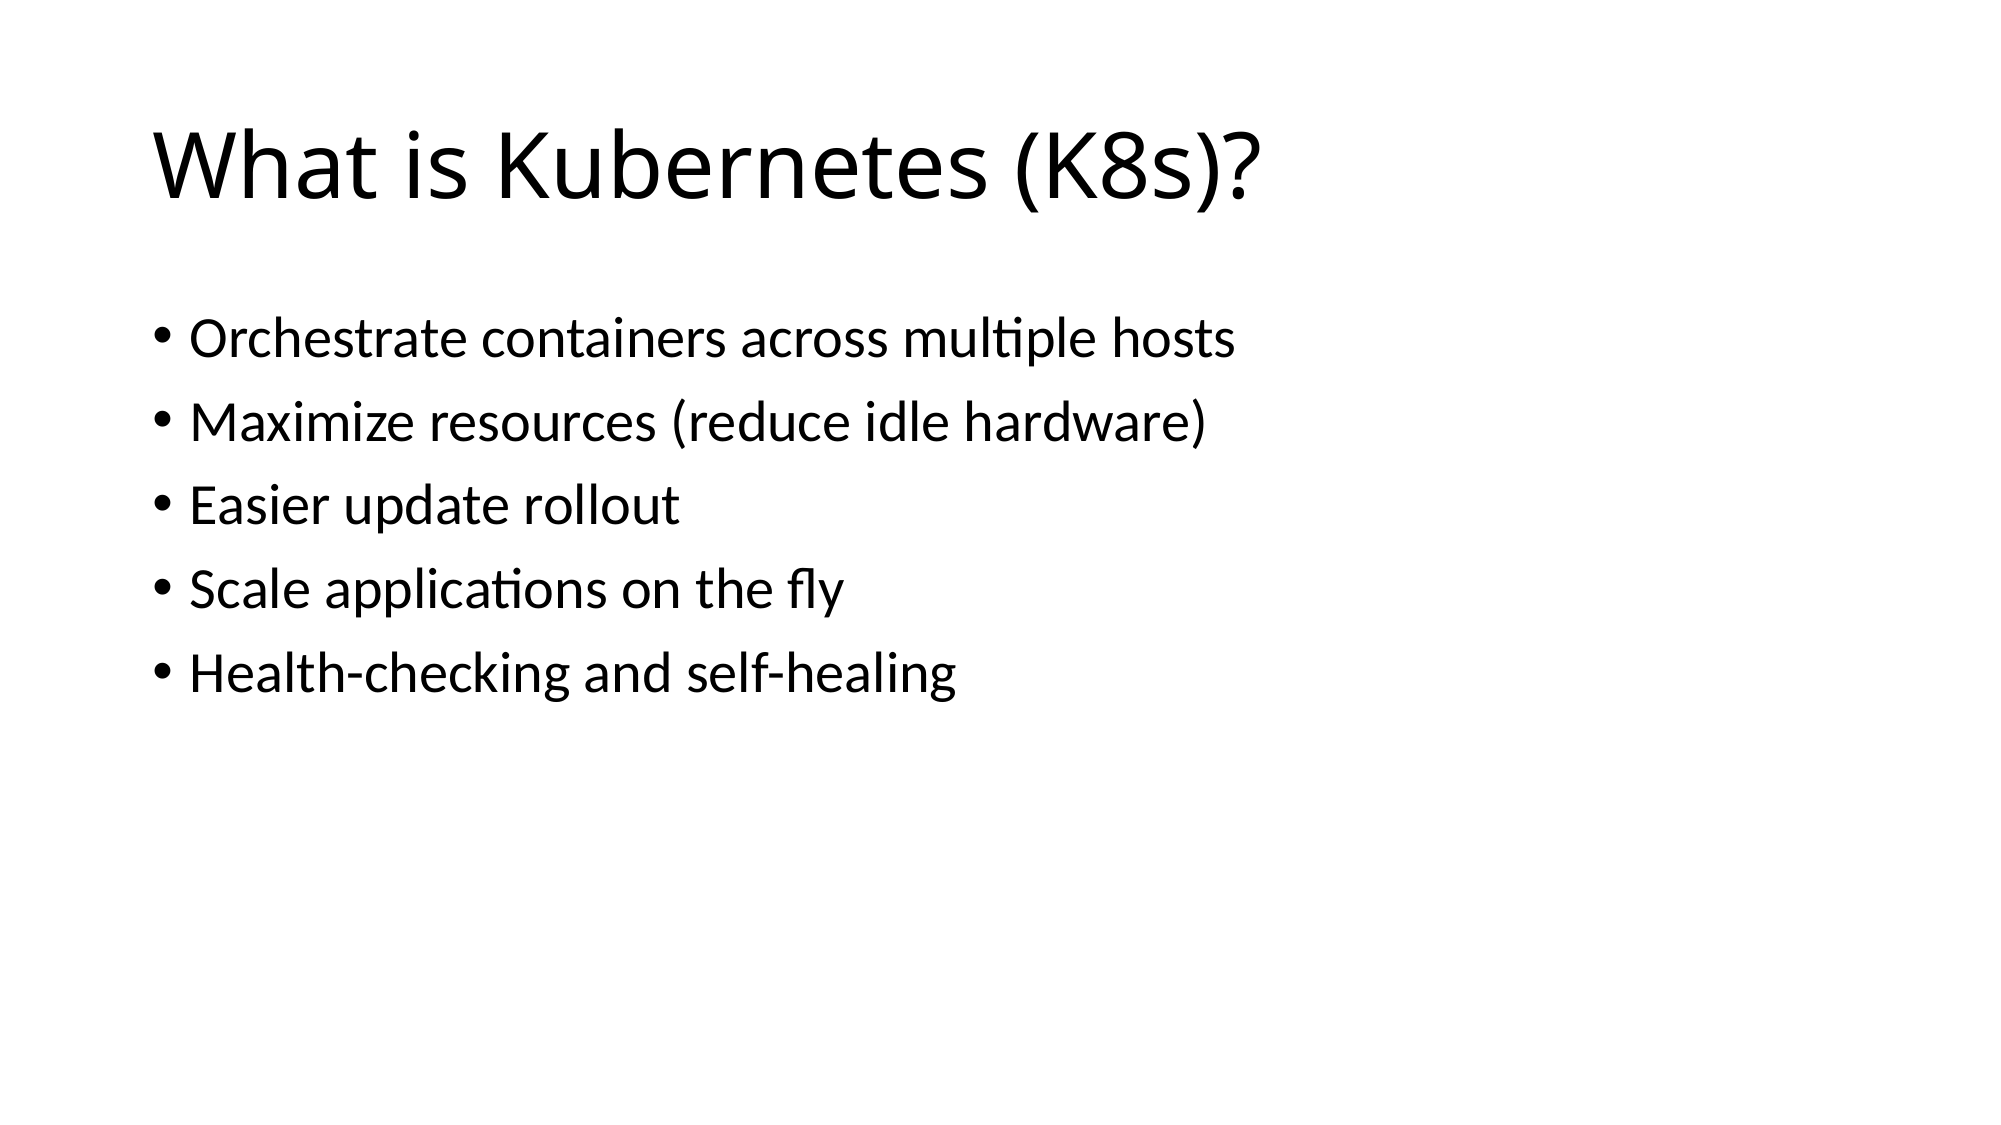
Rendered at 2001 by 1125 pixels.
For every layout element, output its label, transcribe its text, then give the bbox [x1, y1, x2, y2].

list Orchestrate containers across multiple hosts Maximize resources (reduce idle hardware) Easier update rollout Scale applications on the fly Health-checking and self-healing [137, 299, 1863, 1014]
title What is Kubernetes (K8s)? [137, 59, 1863, 278]
